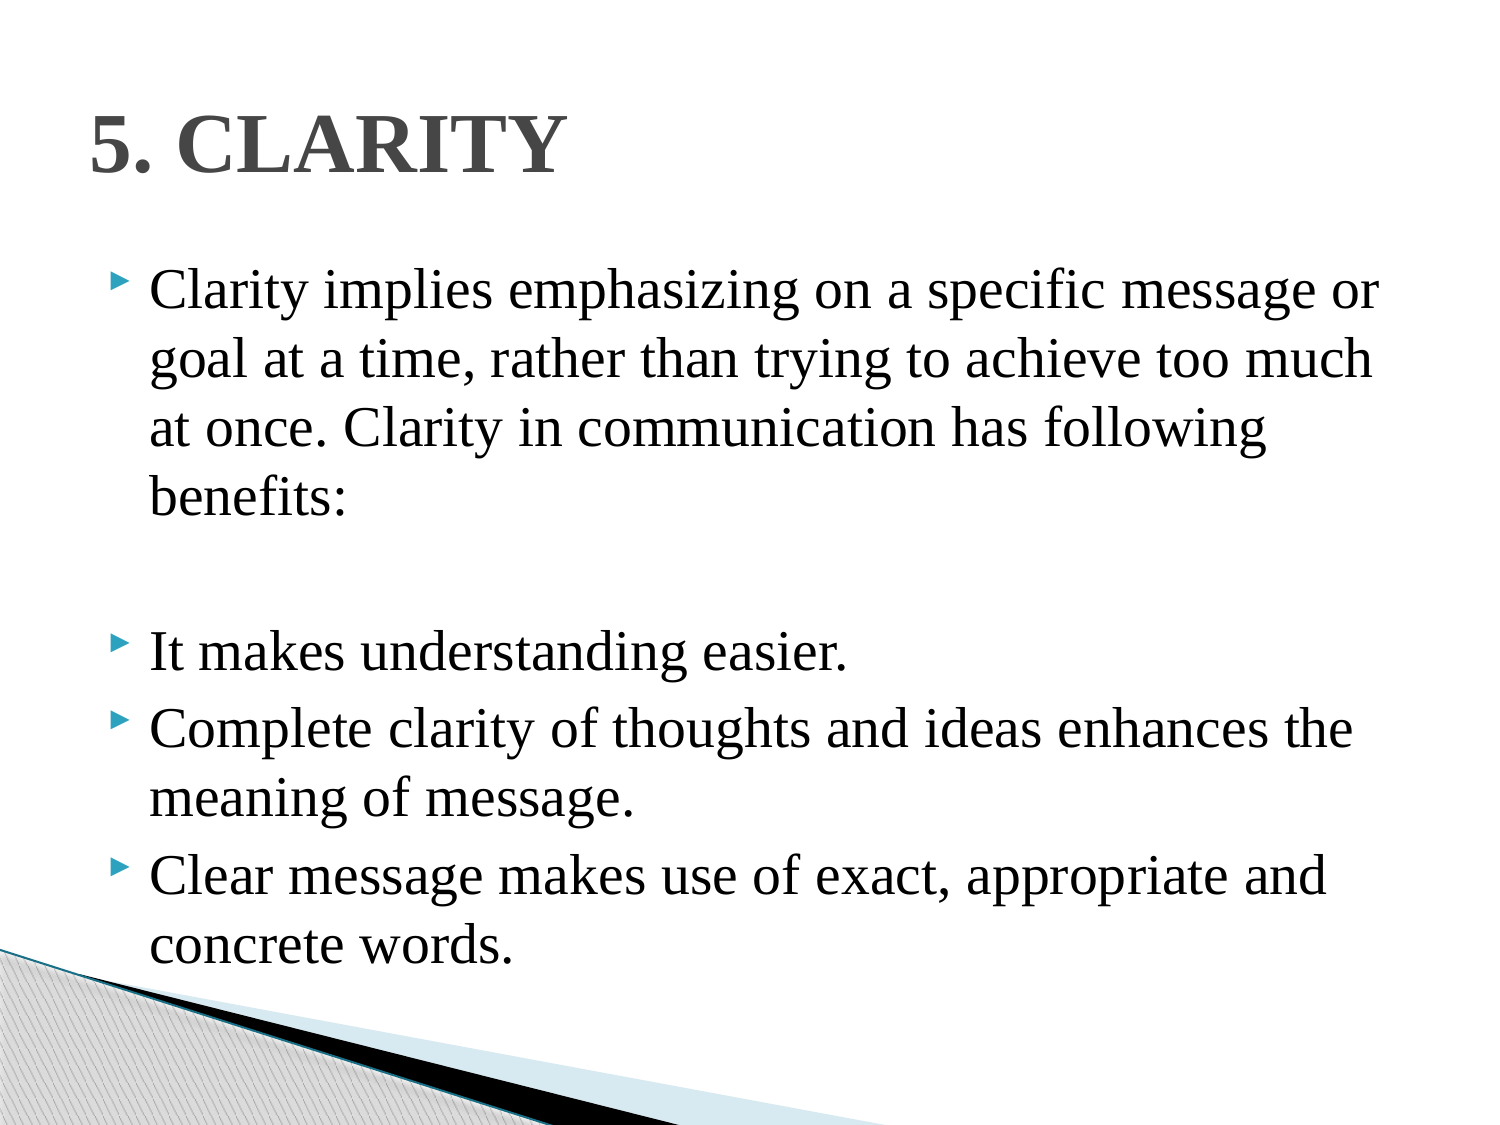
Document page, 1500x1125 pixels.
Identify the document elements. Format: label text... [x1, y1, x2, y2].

title 5. CLARITY [75, 45, 1425, 233]
list Clarity implies emphasizing on a specific message or goal at a time, rather than trying to achieve too much at once. Clarity in communication has following benefits: It makes understanding easier. Complete clarity of thoughts and ideas enhances the meaning of message. Clear message makes use of exact, appropriate and concrete words. [75, 243, 1425, 986]
